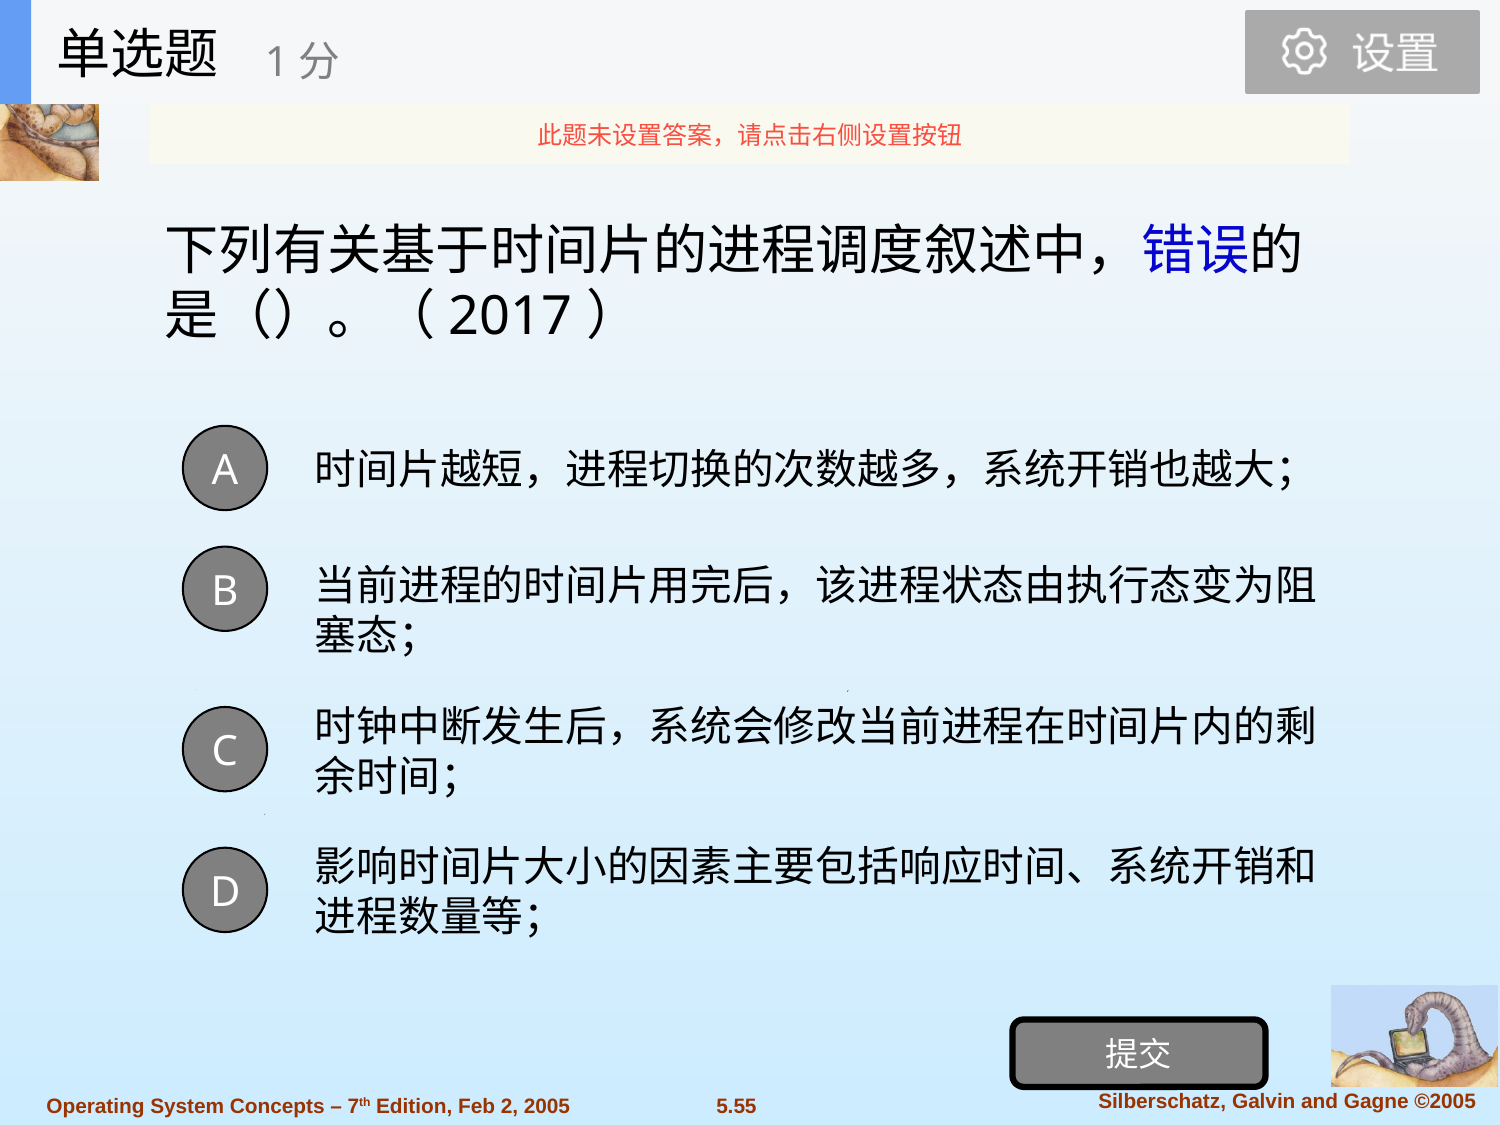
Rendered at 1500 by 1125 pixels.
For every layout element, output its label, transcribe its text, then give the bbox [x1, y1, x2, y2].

text_box C [180, 704, 270, 794]
text_box D [180, 845, 270, 935]
text_box 时钟中断发生后，系统会修改当前进程在时间片内的剩余时间； [299, 696, 1350, 802]
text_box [0, 0, 1500, 105]
text_box 下列有关基于时间片的进程调度叙述中，错误的是（）。（2017） [149, 164, 1350, 456]
picture [1245, 10, 1480, 94]
text_box 当前进程的时间片用完后，该进程状态由执行态变为阻塞态； [299, 555, 1350, 662]
text_box 影响时间片大小的因素主要包括响应时间、系统开销和进程数量等； [299, 837, 1350, 943]
picture [0, 105, 99, 181]
text_box 时间片越短，进程切换的次数越多，系统开销也越大； [299, 415, 1350, 521]
text_box B [180, 544, 270, 634]
text_box 此题未设置答案，请点击右侧设置按钮 [149, 113, 1350, 164]
picture [1331, 985, 1498, 1087]
text_box 提交 [1010, 1017, 1268, 1090]
text_box A [180, 423, 270, 513]
